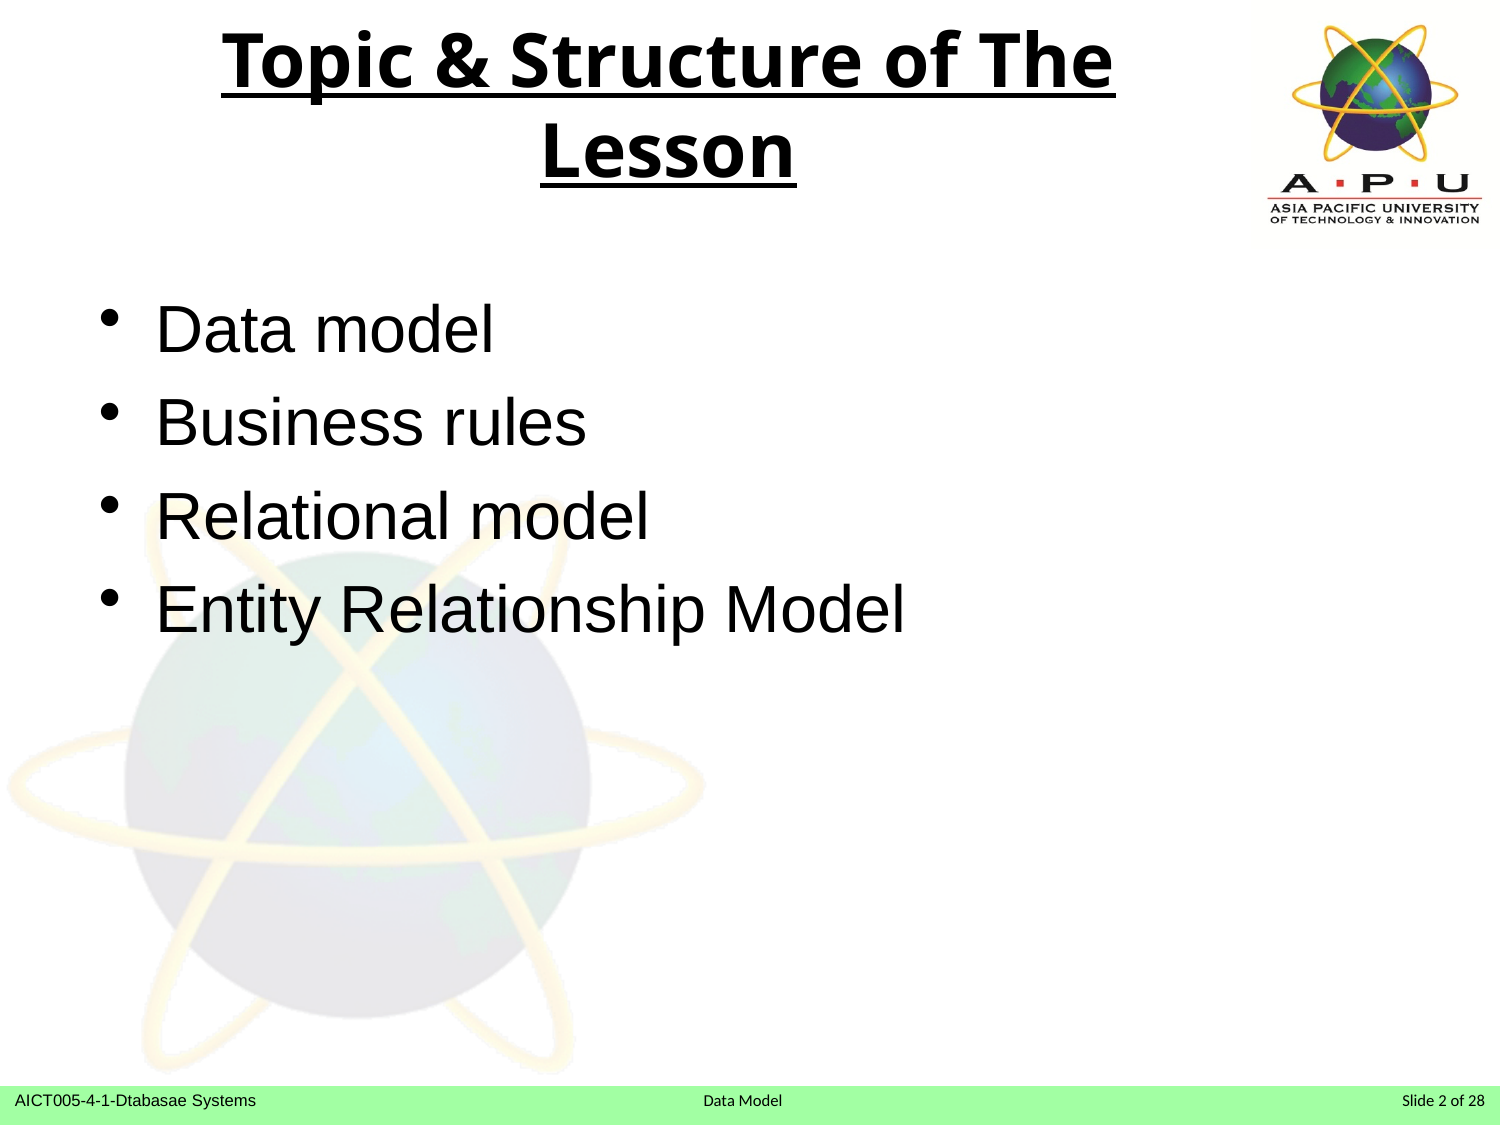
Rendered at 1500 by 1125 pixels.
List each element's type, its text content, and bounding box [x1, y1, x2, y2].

title Topic & Structure of The Lesson [96, 0, 1241, 204]
list Data model Business rules Relational model Entity Relationship Model [83, 278, 1434, 1021]
picture [1251, 0, 1500, 249]
